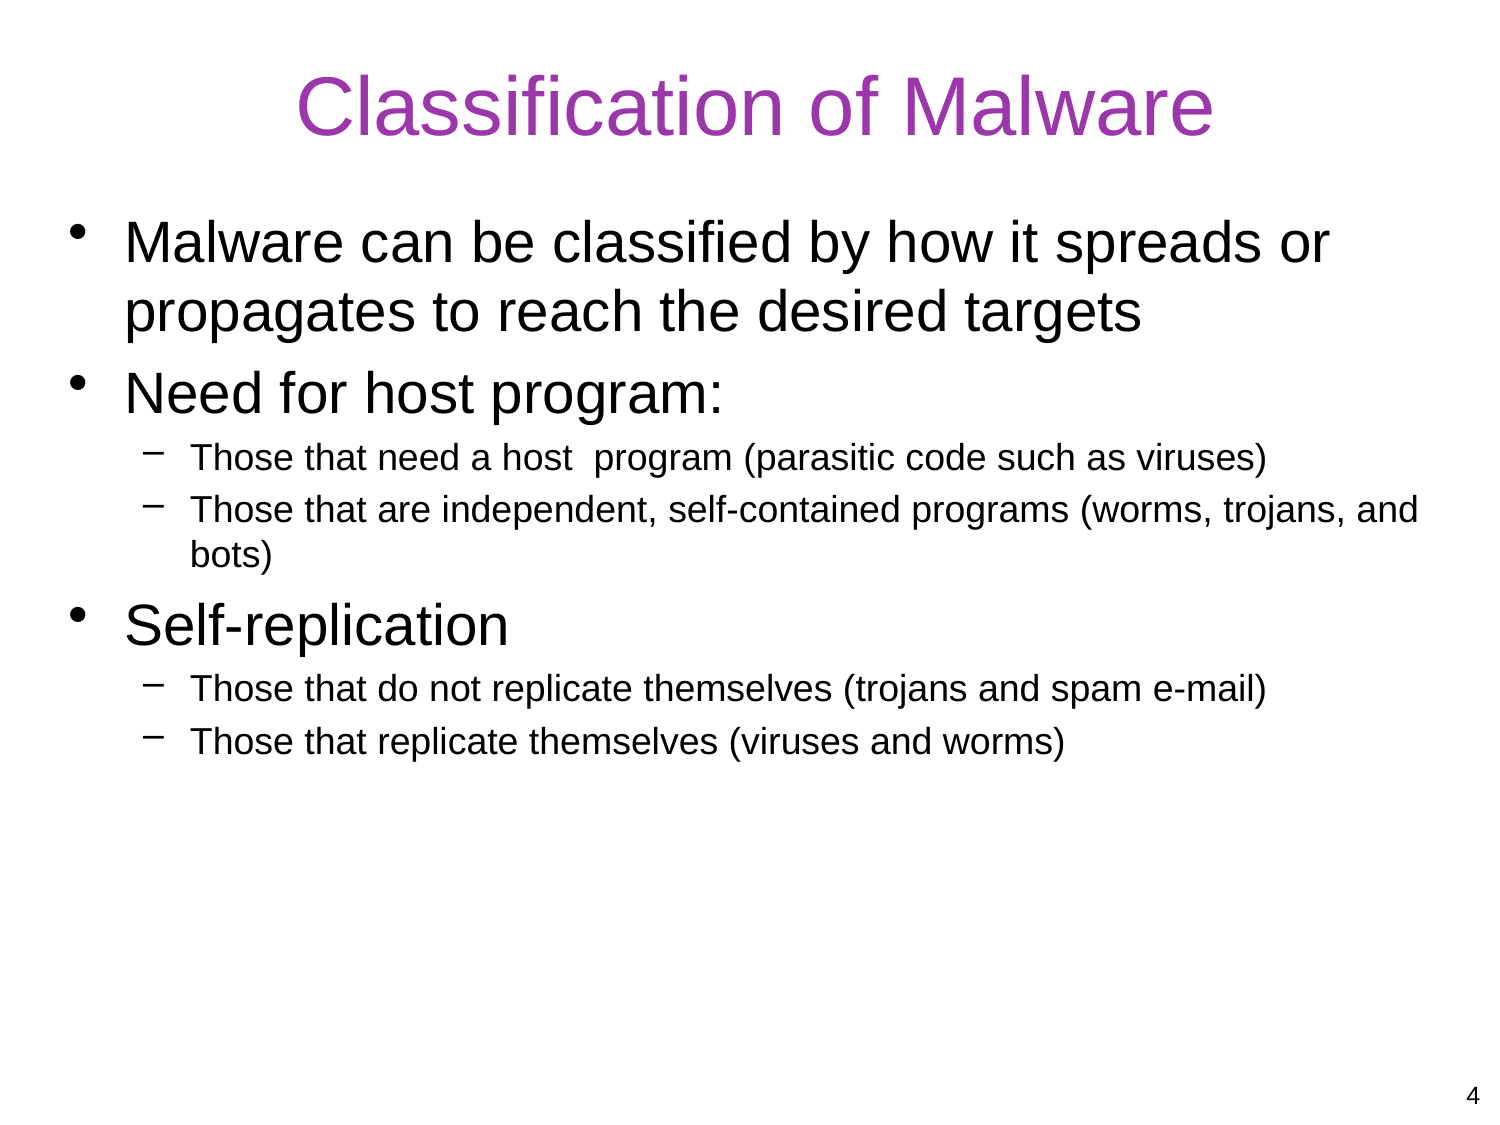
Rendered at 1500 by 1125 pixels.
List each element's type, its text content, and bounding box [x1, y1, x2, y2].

slide_number 4 [1137, 1073, 1488, 1114]
title Classification of Malware [52, 30, 1459, 174]
text_box 4 [1145, 1071, 1496, 1112]
list Malware can be classified by how it spreads or propagates to reach the desired targets Need for host program: Those that need a host program (parasitic code such as viruses) Those that are independent, self-contained programs (worms, trojans, and bots) Self-replication Those that do not replicate themselves (trojans and spam e-mail) Those that replicate themselves (viruses and worms) [52, 196, 1459, 1059]
